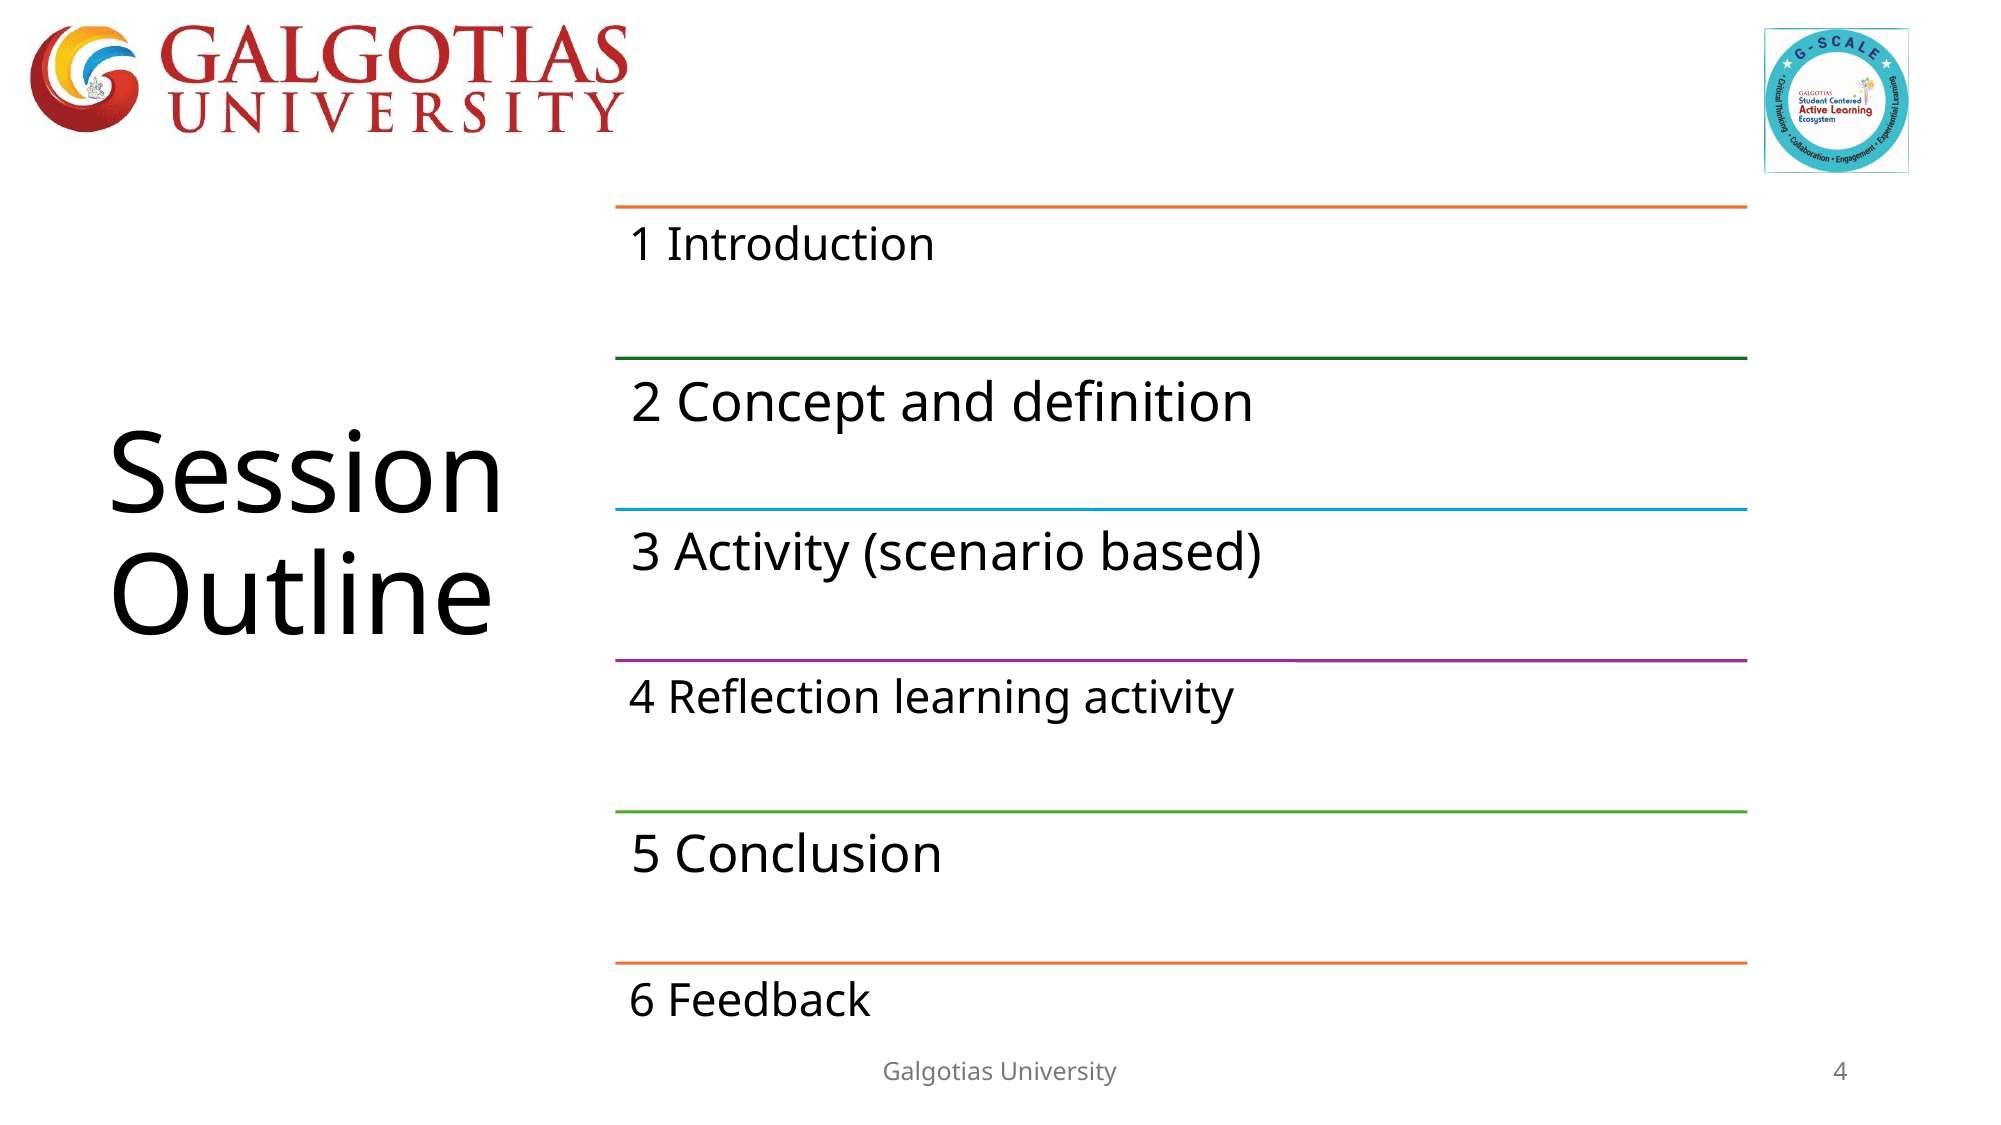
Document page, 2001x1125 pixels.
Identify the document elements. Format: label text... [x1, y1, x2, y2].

title Session Outline [92, 79, 654, 996]
picture [16, 18, 641, 141]
slide_number 4 [1748, 1042, 1863, 1103]
picture [1764, 28, 1909, 173]
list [614, 205, 1748, 1116]
